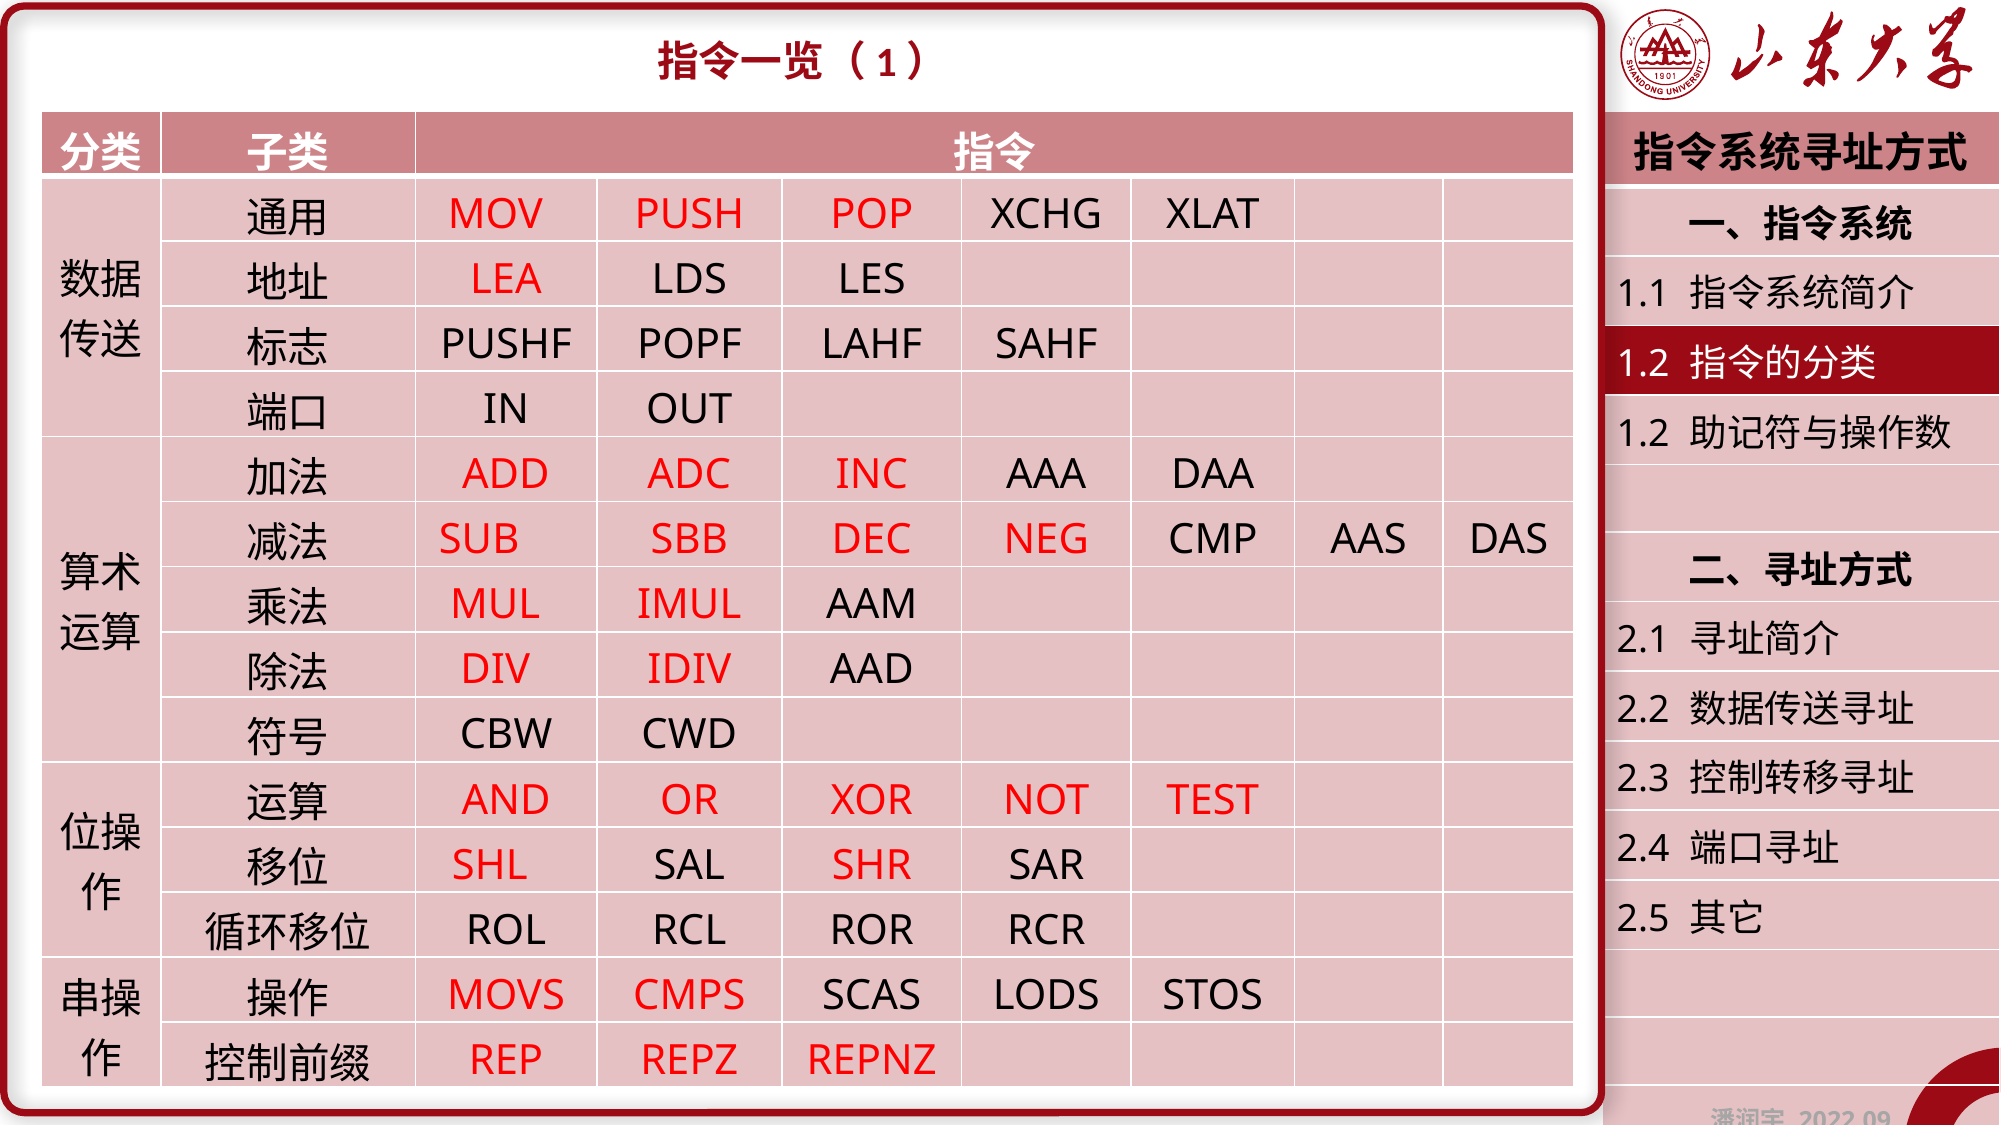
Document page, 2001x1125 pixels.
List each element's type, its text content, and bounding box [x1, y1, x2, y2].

table_cell MOVS [416, 958, 596, 1021]
table_cell NEG [962, 502, 1130, 566]
table_cell 16 [1610, 881, 1614, 949]
table_cell 符号 [162, 698, 415, 761]
table_cell PUSH [598, 179, 781, 240]
table_cell DEC [783, 502, 961, 566]
table_cell DAA [1132, 437, 1294, 501]
table_cell [1295, 437, 1442, 501]
table_cell REPZ [598, 1023, 781, 1086]
table_cell XLAT [1132, 179, 1294, 240]
table_cell 乘法 [162, 567, 415, 631]
table_cell [1444, 372, 1573, 436]
table_cell [1132, 828, 1294, 891]
table_cell SUB [416, 502, 596, 566]
table_cell [1132, 698, 1294, 761]
table_cell 运算 [162, 763, 415, 826]
table_cell AAA [962, 437, 1130, 501]
table_cell IDIV [598, 633, 781, 696]
table_cell 加法 [162, 437, 415, 501]
table_cell REPNZ [783, 1023, 961, 1086]
table_cell 8 [1610, 326, 1614, 394]
table_cell [1295, 567, 1442, 631]
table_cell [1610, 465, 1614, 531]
table_cell 端口 [162, 372, 415, 436]
table_cell CS [1603, 1086, 1607, 1105]
table_cell XOR [783, 763, 961, 826]
table_cell [1132, 307, 1294, 370]
table_cell 1.2 助记符与操作数 [1618, 396, 1999, 464]
table_cell [962, 242, 1130, 305]
table_cell [1295, 763, 1442, 826]
table_cell [1610, 257, 1614, 325]
table_header 指令 [416, 112, 1573, 173]
table_cell [1444, 893, 1573, 956]
table_cell 1.1 指令系统简介 [1618, 257, 1999, 325]
table_cell CWD [598, 698, 781, 761]
table_cell 2.1 寻址简介 [1619, 602, 1999, 670]
table_cell [1444, 242, 1573, 305]
table_cell [1295, 1023, 1442, 1086]
table_cell [1610, 602, 1614, 670]
table_cell [1619, 1018, 1999, 1084]
table_cell RCR [962, 893, 1130, 956]
table_cell [962, 698, 1130, 761]
table_cell [1610, 112, 1614, 184]
table_cell 2.2 数据传送寻址 [1619, 672, 1999, 740]
table_cell 2.3 控制转移寻址 [1619, 742, 1999, 809]
table_cell [1444, 437, 1573, 501]
table_cell ROL [416, 893, 596, 956]
table_cell DAS [1444, 502, 1573, 566]
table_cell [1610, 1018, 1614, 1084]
table_cell SAL [598, 828, 781, 891]
table_cell REP [416, 1023, 596, 1086]
table_cell 地址 [162, 242, 415, 305]
table_cell PUSHF [416, 307, 596, 370]
table_cell NOT [962, 763, 1130, 826]
table_cell [1444, 698, 1573, 761]
table_cell [1295, 372, 1442, 436]
table_cell LODS [962, 958, 1130, 1021]
table_cell [1295, 958, 1442, 1021]
text_box [2, 4, 1603, 1114]
table_cell DIV [416, 633, 596, 696]
table_cell STOS [1132, 958, 1294, 1021]
table_cell 2.5 其它 [1619, 881, 1999, 949]
table_cell 控制前缀 [162, 1023, 415, 1086]
table_cell OUT [598, 372, 781, 436]
table_cell [1610, 811, 1614, 879]
table_cell [1132, 893, 1294, 956]
table_cell SAHF [962, 307, 1130, 370]
table_cell SCAS [783, 958, 961, 1021]
table_cell 循环移位 [162, 893, 415, 956]
table_cell LOCK [1603, 1086, 1614, 1116]
table_cell [962, 372, 1130, 436]
table_header 指令系统寻址方式 [1618, 112, 1999, 184]
table_cell [1132, 372, 1294, 436]
table_cell SAR [962, 828, 1130, 891]
table_cell [962, 567, 1130, 631]
table_cell [1295, 698, 1442, 761]
table_cell [1444, 179, 1573, 240]
table_cell AAD [783, 633, 961, 696]
table_header 分类 [42, 112, 160, 173]
table_cell 除法 [162, 633, 415, 696]
table_cell OR [598, 763, 781, 826]
table_cell SBB [598, 502, 781, 566]
table_cell [1610, 742, 1614, 809]
table_cell AND [416, 763, 596, 826]
table_cell 潘润宇 2022.09 [1603, 1086, 1999, 1125]
table_cell [783, 698, 961, 761]
table_cell [1444, 958, 1573, 1021]
table_cell [1444, 567, 1573, 631]
table_cell XCHG [962, 179, 1130, 240]
table_cell MUL [416, 567, 596, 631]
table_cell 位操作 [42, 763, 160, 956]
table_cell [1444, 633, 1573, 696]
table_cell LEA [416, 242, 596, 305]
table_cell CBW [416, 698, 596, 761]
table_cell [1295, 893, 1442, 956]
table_cell [1295, 307, 1442, 370]
table_cell [1618, 465, 1999, 531]
table_cell 标志 [162, 307, 415, 370]
table_cell ROR [783, 893, 961, 956]
table_cell [1610, 950, 1614, 1016]
table_cell [1610, 396, 1614, 464]
table_cell 数据传送 [42, 179, 160, 436]
table_cell [783, 372, 961, 436]
table_cell AAM [783, 567, 961, 631]
table_cell RCL [598, 893, 781, 956]
table_cell [1295, 179, 1442, 240]
table_cell [1610, 672, 1614, 740]
table_cell [1444, 1023, 1573, 1086]
table_cell ADD [416, 437, 596, 501]
table_cell LAHF [783, 307, 961, 370]
table_cell 2.4 端口寻址 [1619, 811, 1999, 879]
table_cell 二、寻址方式 [1619, 533, 1999, 601]
table_cell ADC [598, 437, 781, 501]
table_cell [1132, 567, 1294, 631]
table_cell AAS [1295, 502, 1442, 566]
table_cell [1295, 242, 1442, 305]
table_cell 算术运算 [42, 437, 160, 761]
table_cell [1132, 1023, 1294, 1086]
table_cell [1444, 307, 1573, 370]
table_cell SHR [783, 828, 961, 891]
table_cell [962, 633, 1130, 696]
table_cell [1444, 763, 1573, 826]
table_cell [1444, 828, 1573, 891]
table_cell POP [783, 179, 961, 240]
text_box 指令一览（1） [54, 27, 1551, 93]
table_cell TEST [1132, 763, 1294, 826]
table_cell 通用 [162, 179, 415, 240]
table_cell 1.2 指令的分类 [1618, 326, 1999, 394]
table_cell POPF [598, 307, 781, 370]
table_header 子类 [162, 112, 415, 173]
table_cell 串操作 [42, 958, 160, 1086]
table_cell 移位 [162, 828, 415, 891]
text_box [1620, 5, 1977, 100]
table_cell [1132, 242, 1294, 305]
table_cell [1295, 828, 1442, 891]
table_cell 操作 [162, 958, 415, 1021]
table_cell INC [783, 437, 961, 501]
table_cell LES [783, 242, 961, 305]
table_cell LOCK [1610, 533, 1614, 601]
table_cell [1132, 633, 1294, 696]
table_cell [1619, 950, 1999, 1016]
table_cell 减法 [162, 502, 415, 566]
table_cell [962, 1023, 1130, 1086]
table_cell [1610, 189, 1614, 255]
table_cell IMUL [598, 567, 781, 631]
table_cell LDS [598, 242, 781, 305]
table_cell IN [416, 372, 596, 436]
table_cell MOV [416, 179, 596, 240]
table_cell CMPS [598, 958, 781, 1021]
table_cell 一、指令系统 [1618, 189, 1999, 255]
table_cell CMP [1132, 502, 1294, 566]
table_cell [1295, 633, 1442, 696]
table_cell SHL [416, 828, 596, 891]
